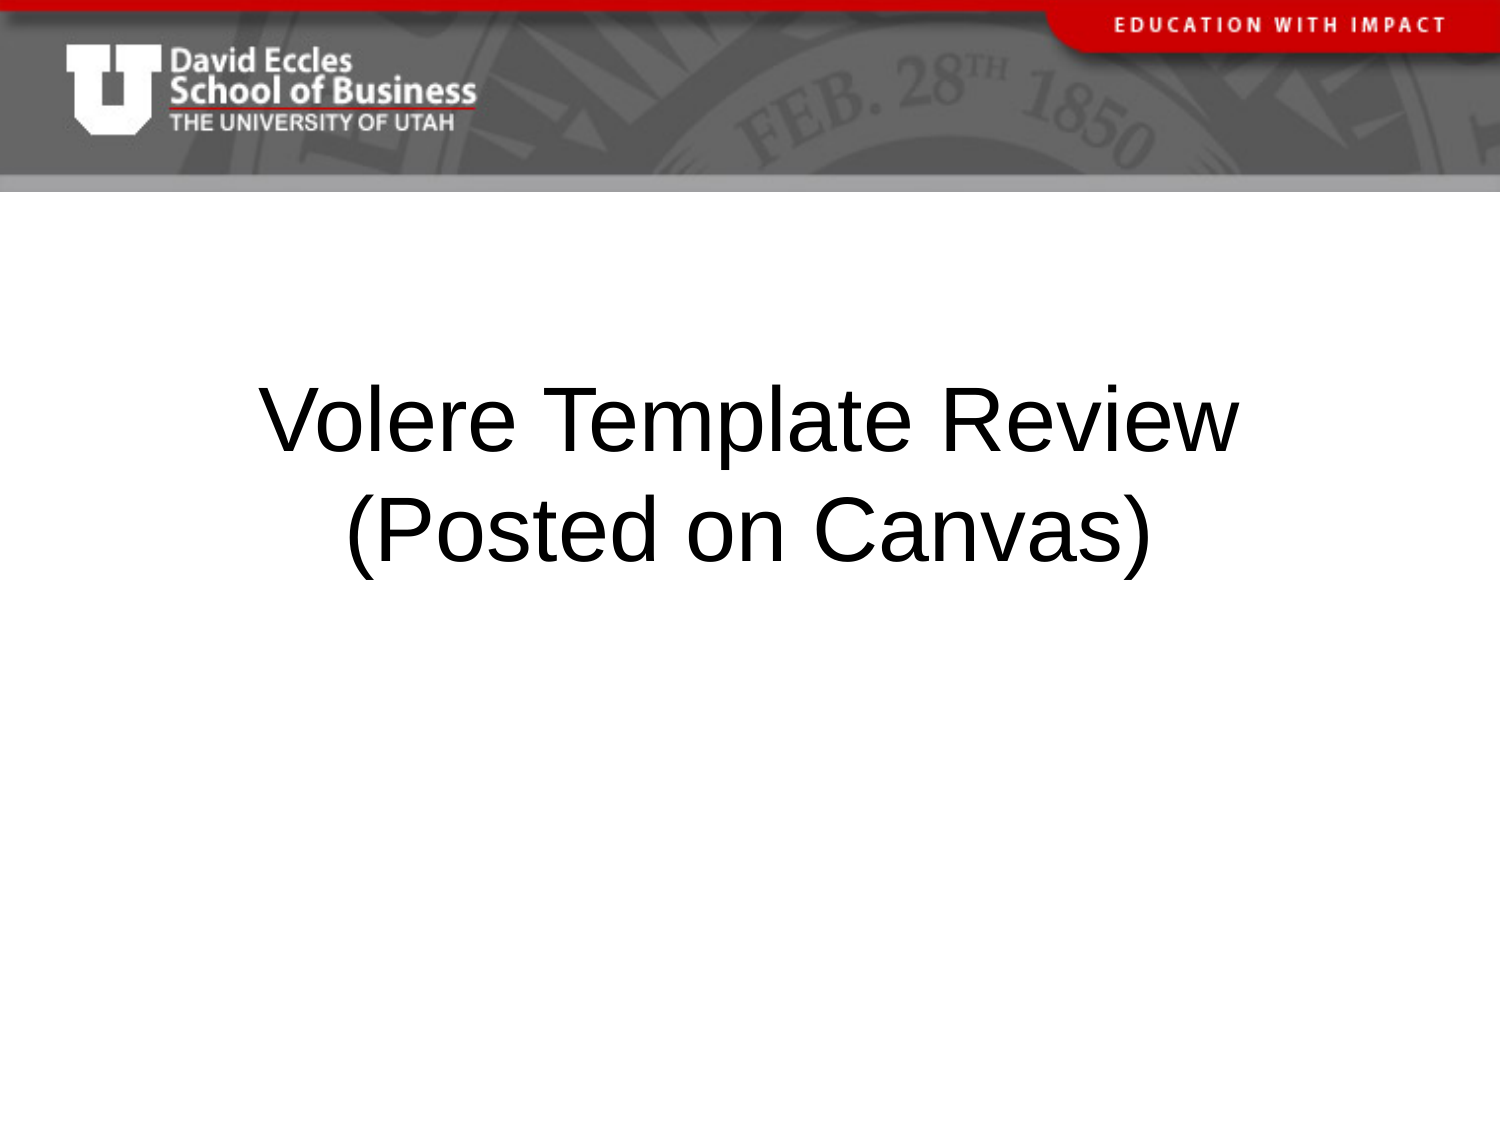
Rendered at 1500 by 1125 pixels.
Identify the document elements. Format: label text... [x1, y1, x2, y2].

picture [0, 0, 1500, 192]
title Volere Template Review (Posted on Canvas) [112, 349, 1388, 591]
